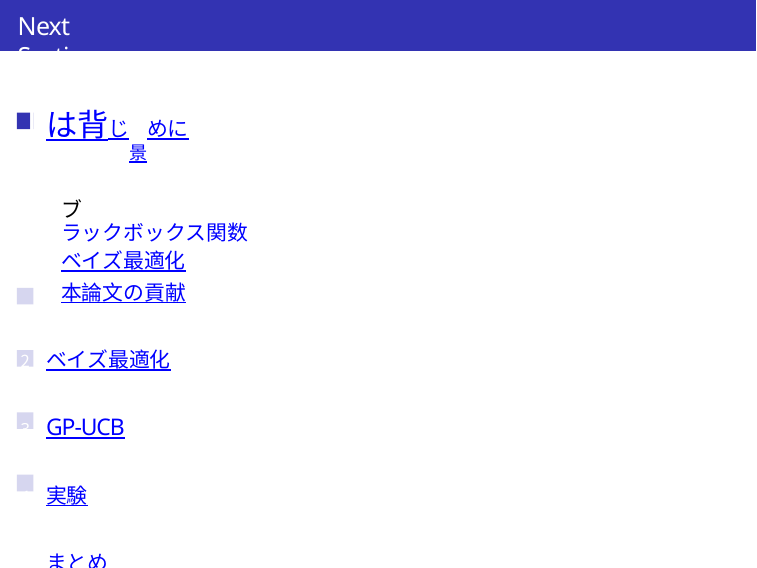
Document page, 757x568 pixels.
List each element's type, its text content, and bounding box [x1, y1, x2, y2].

text_box Next Section [15, 8, 151, 71]
text_box は背じ景めに ブラックボックス関数 ベイズ最適化 本論文の貢献 ベイズ最適化 GP-UCB 実験 まとめ [8, 103, 280, 568]
